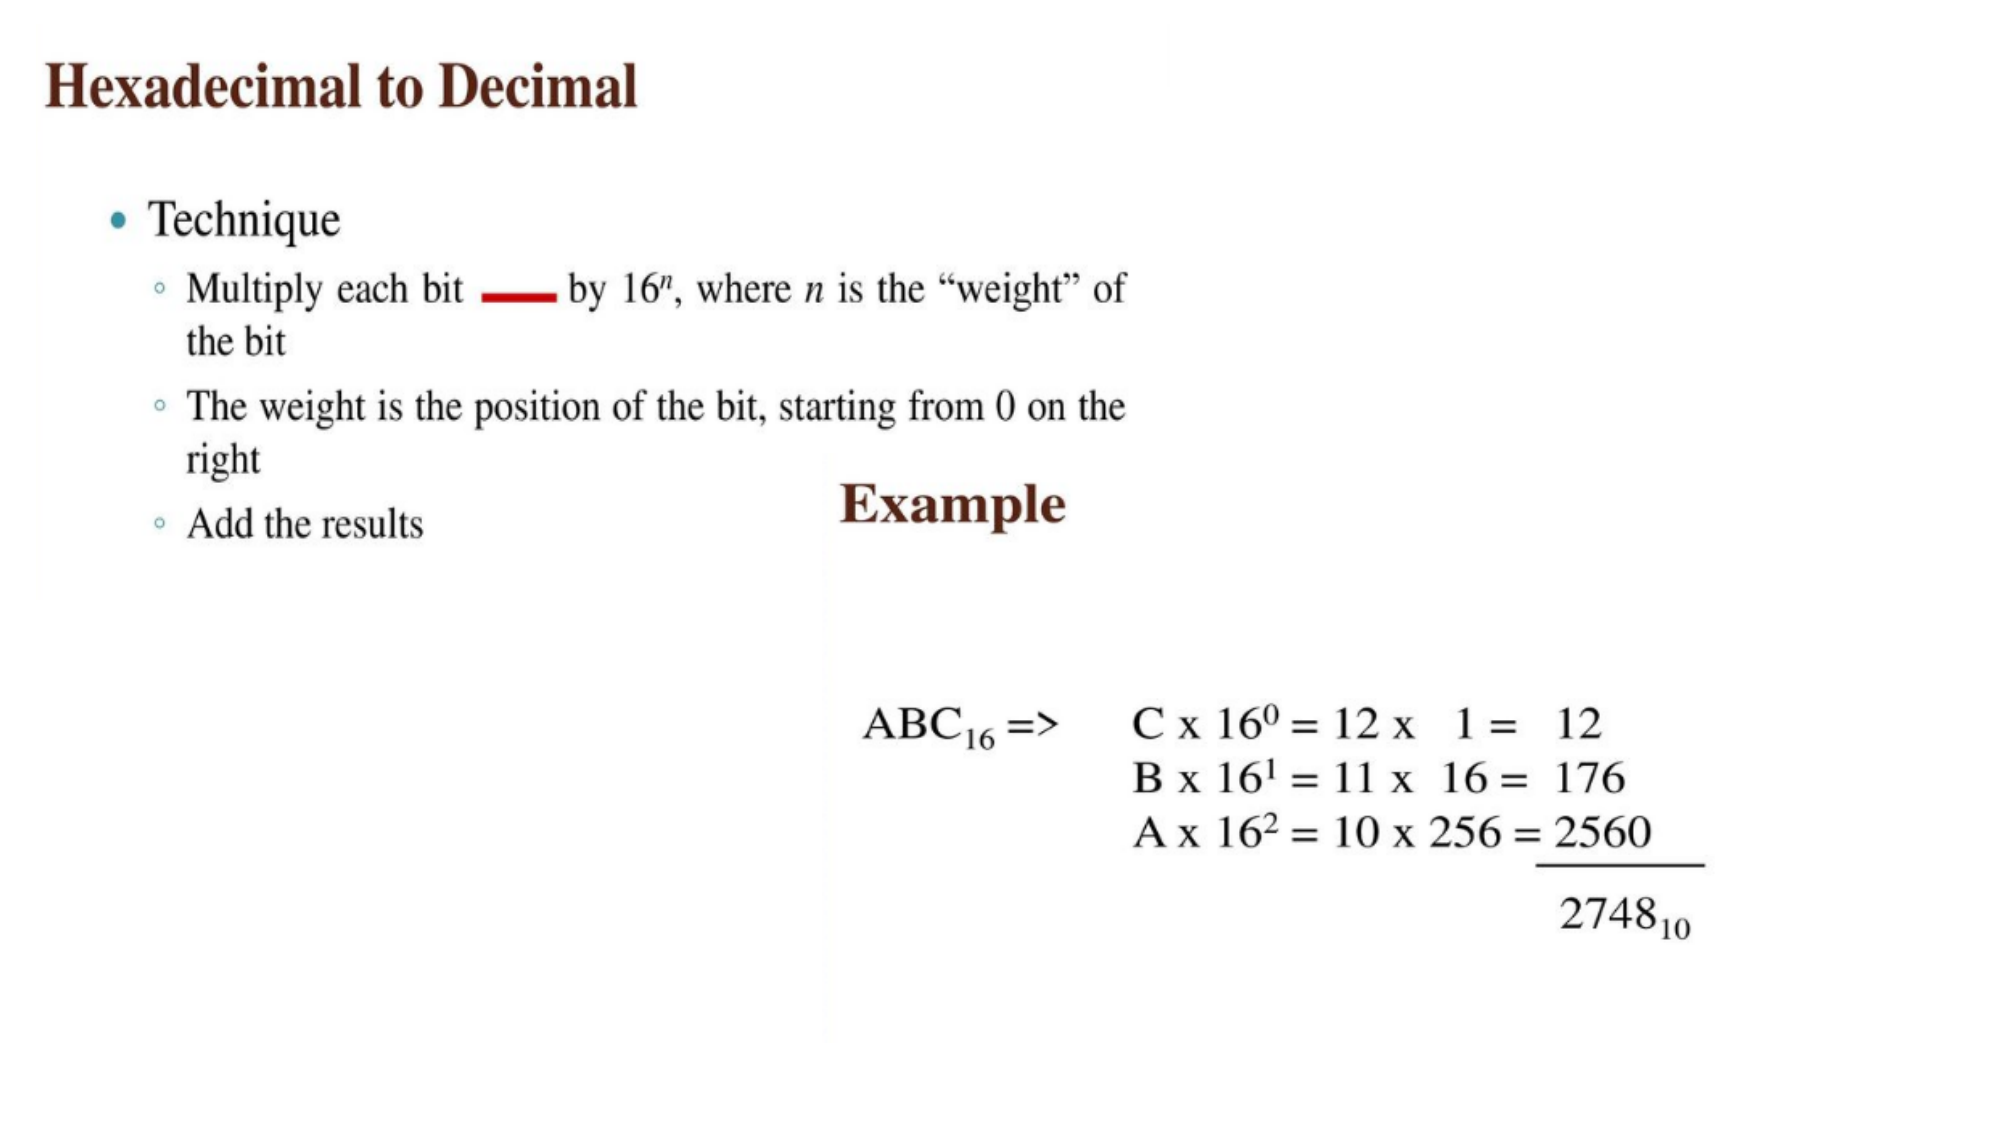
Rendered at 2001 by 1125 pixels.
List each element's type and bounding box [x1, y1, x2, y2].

picture [35, 24, 1840, 1043]
